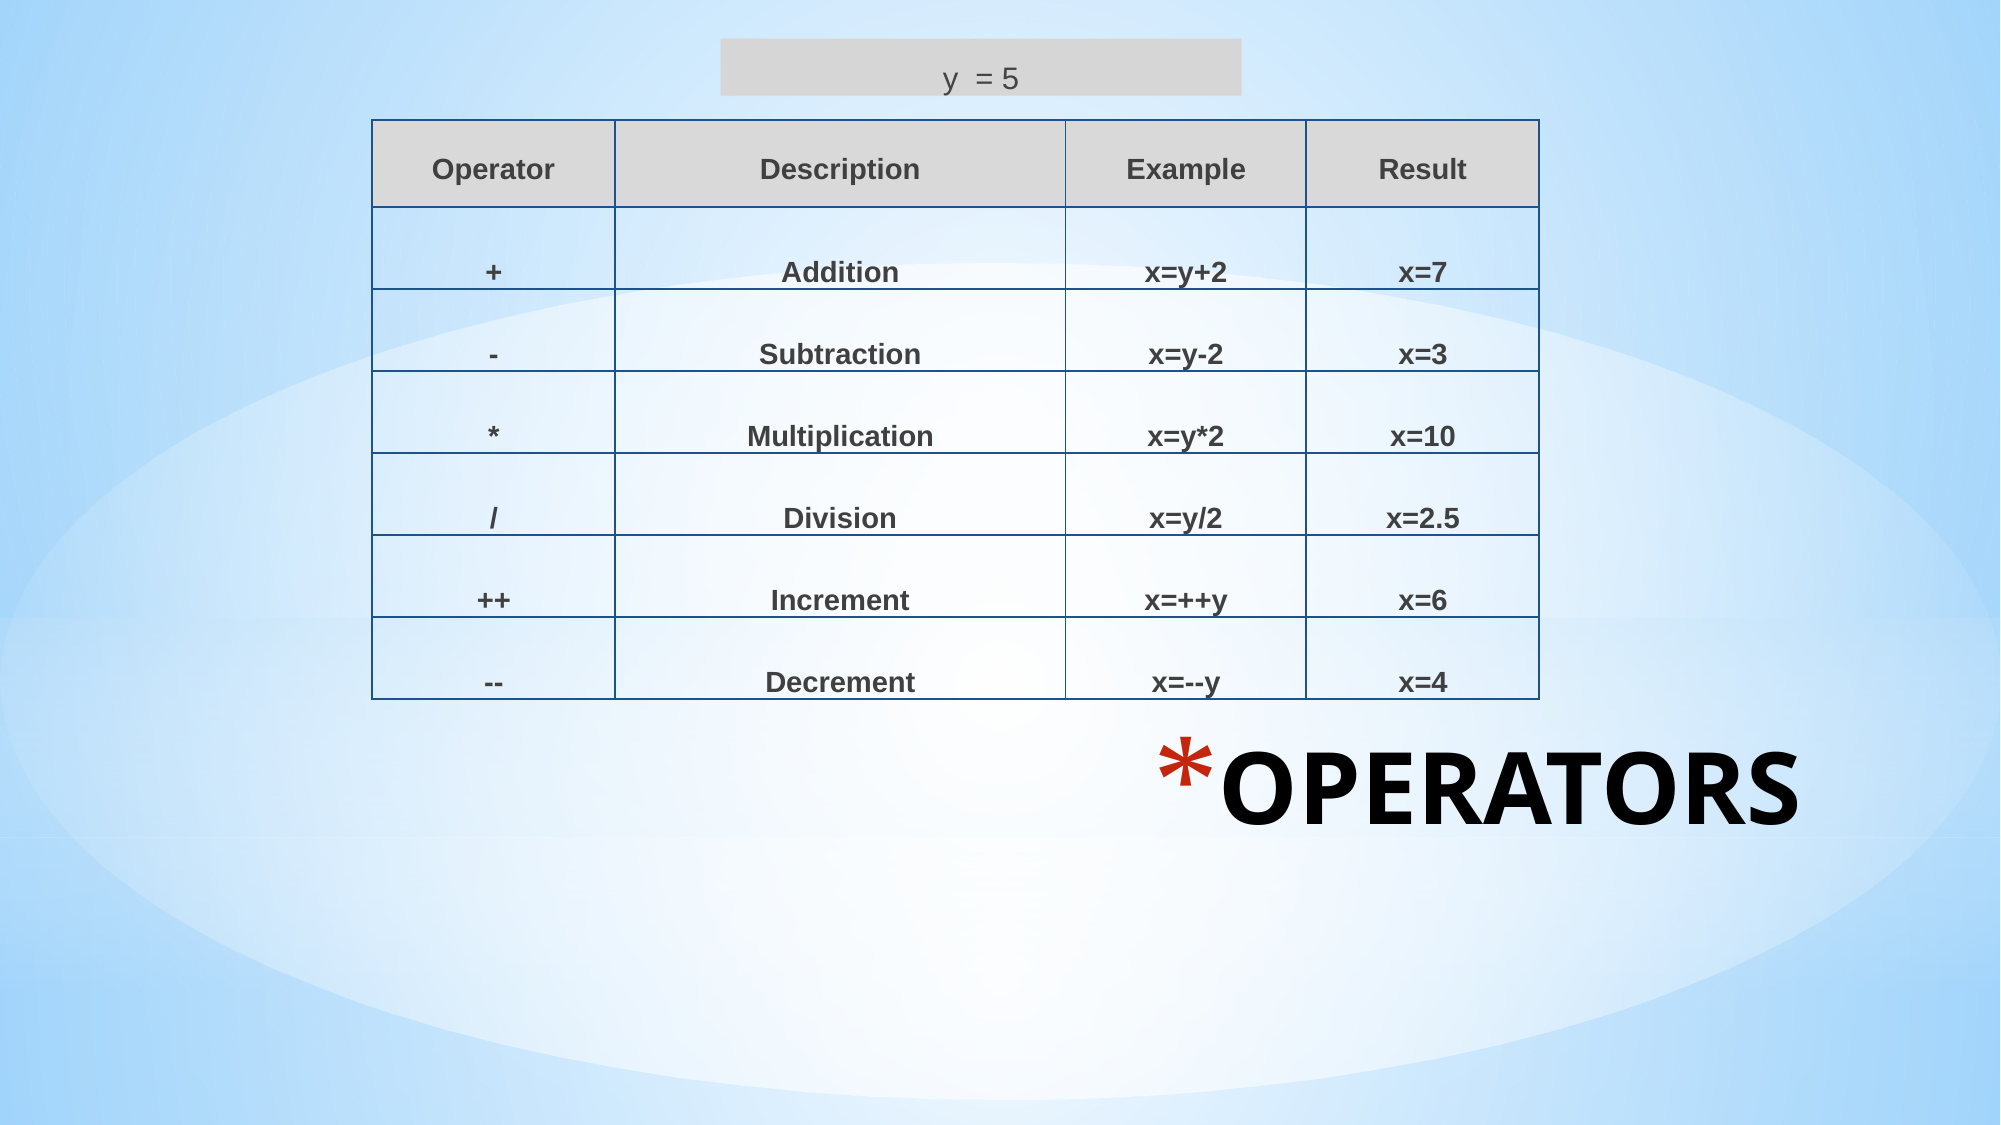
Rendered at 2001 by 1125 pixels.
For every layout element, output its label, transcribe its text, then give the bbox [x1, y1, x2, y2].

table_cell + [373, 208, 614, 288]
table_header Result [1307, 121, 1538, 206]
table_cell x=y+2 [1066, 208, 1305, 288]
table_cell x=10 [1307, 372, 1538, 452]
table_cell Subtraction [616, 290, 1065, 370]
table_cell x=3 [1307, 290, 1538, 370]
table_header Description [616, 121, 1065, 206]
table_cell Decrement [616, 618, 1065, 698]
title OPERATORS [392, 717, 1817, 905]
table_cell x=2.5 [1307, 454, 1538, 534]
table_cell Increment [616, 536, 1065, 616]
table_cell x=7 [1307, 208, 1538, 288]
table_cell Addition [616, 208, 1065, 288]
table_header Example [1066, 121, 1305, 206]
table_cell x=6 [1307, 536, 1538, 616]
table_cell / [373, 454, 614, 534]
table_cell x=4 [1307, 618, 1538, 698]
table_cell x=++y [1066, 536, 1305, 616]
table_cell Division [616, 454, 1065, 534]
table_cell ++ [373, 536, 614, 616]
table_cell x=y*2 [1066, 372, 1305, 452]
table_cell x=--y [1066, 618, 1305, 698]
text_box y = 5 [720, 38, 1242, 96]
table_cell Multiplication [616, 372, 1065, 452]
table_cell - [373, 290, 614, 370]
table_cell -- [373, 618, 614, 698]
table_cell x=y-2 [1066, 290, 1305, 370]
table_header Operator [373, 121, 614, 206]
table_cell * [373, 372, 614, 452]
table_cell x=y/2 [1066, 454, 1305, 534]
